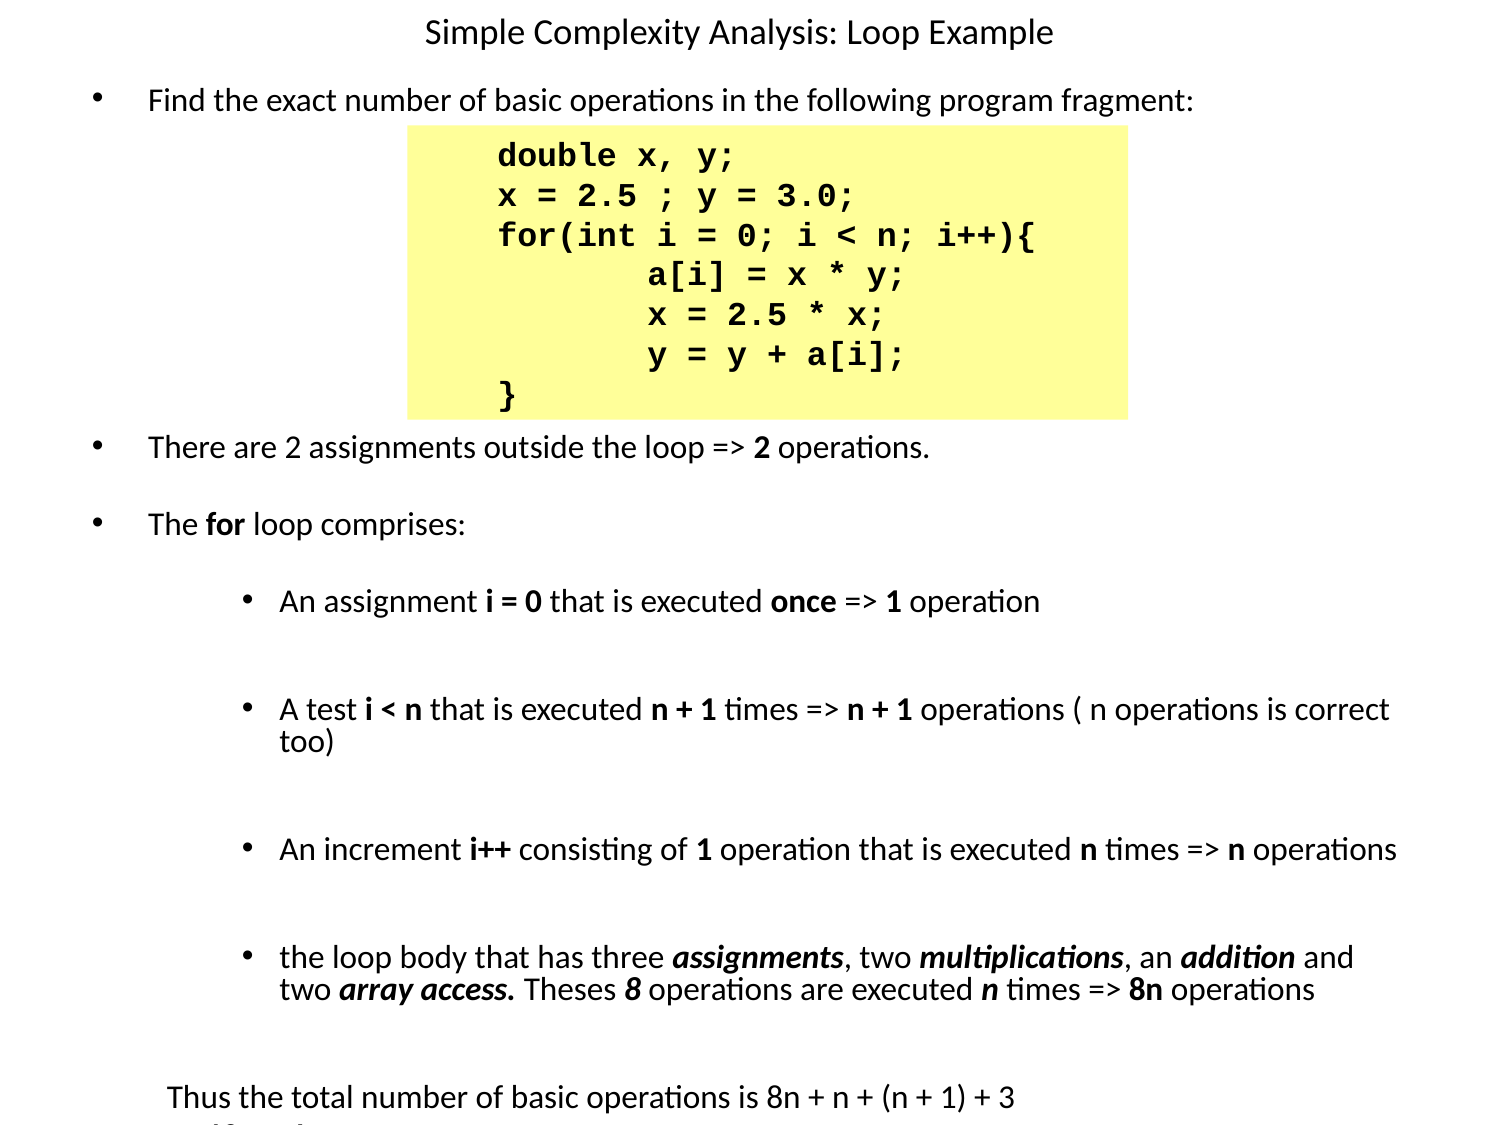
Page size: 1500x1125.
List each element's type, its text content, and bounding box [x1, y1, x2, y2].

text_box double x, y; x = 2.5 ; y = 3.0; for(int i = 0; i < n; i++){ a[i] = x * y; x = 2.5 * x; y = y + a[i]; } [407, 125, 1129, 420]
title Simple Complexity Analysis: Loop Example [64, 0, 1415, 60]
list Find the exact number of basic operations in the following program fragment: There are 2 assignments outside the loop => 2 operations. The for loop comprises: An assignment i = 0 that is executed once => 1 operation A test i < n that is executed n + 1 times => n + 1 operations ( n operations is correct too) An increment i++ consisting of 1 operation that is executed n times => n operations the loop body that has three assignments, two multiplications, an addition and two array access. Theses 8 operations are executed n times => 8n operations Thus the total number of basic operations is 8n + n + (n + 1) + 3 = 10n + 4 [76, 78, 1427, 1125]
